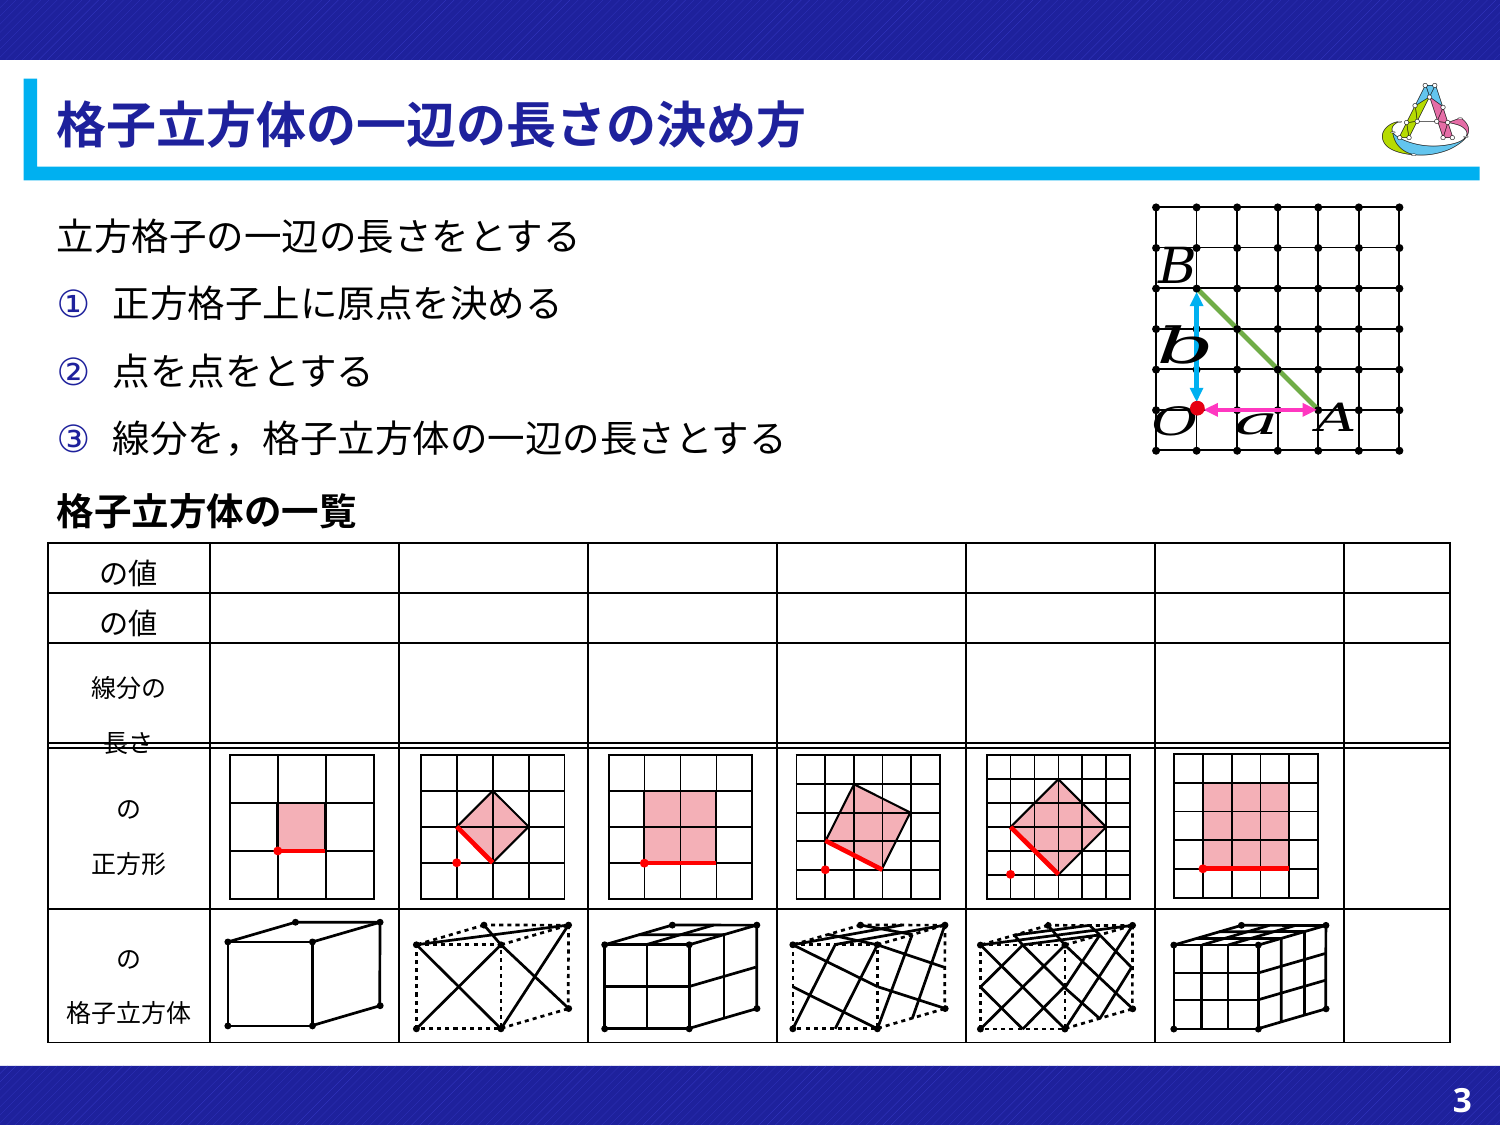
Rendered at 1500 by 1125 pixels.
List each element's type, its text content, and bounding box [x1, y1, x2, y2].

table_cell [1011, 879, 1034, 898]
table_header [988, 756, 1010, 778]
table_header [422, 756, 456, 782]
table_header [1261, 755, 1288, 782]
table_header [231, 756, 277, 802]
table_header [1011, 756, 1034, 778]
table_cell [327, 879, 373, 898]
table_cell [1290, 870, 1317, 897]
table_cell [458, 879, 492, 898]
table_cell [494, 879, 528, 898]
table_cell [1290, 812, 1317, 839]
picture [1382, 83, 1469, 156]
table_cell [1083, 879, 1105, 898]
table_cell [530, 879, 564, 898]
table_cell [645, 879, 680, 898]
table_cell [883, 879, 910, 898]
table_cell [1261, 875, 1288, 897]
table_header [1290, 755, 1317, 782]
table_cell [1233, 875, 1260, 897]
table_cell [231, 804, 277, 850]
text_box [790, 923, 948, 1031]
table_cell [1290, 841, 1317, 868]
table_cell [855, 879, 882, 898]
title 格子立方体の一辺の長さの決め方 [41, 85, 1397, 162]
table_cell [231, 852, 277, 898]
table_cell [1107, 879, 1129, 898]
table_cell [1175, 879, 1202, 897]
table_cell [988, 879, 1010, 898]
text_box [273, 846, 1208, 879]
table_header [912, 756, 939, 782]
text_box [1153, 204, 1403, 454]
table_header [855, 756, 882, 782]
table_cell [717, 879, 751, 898]
table_header [530, 756, 564, 782]
table_header [279, 756, 325, 782]
table_header [645, 756, 680, 782]
slide_number 3 [1149, 1071, 1487, 1121]
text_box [277, 782, 1290, 826]
table_cell [681, 879, 716, 898]
table_header [826, 756, 853, 782]
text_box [414, 923, 571, 1031]
table_cell [422, 879, 456, 898]
table_header [458, 756, 492, 782]
table_header [717, 756, 751, 782]
table_cell [1204, 875, 1231, 897]
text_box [276, 826, 1290, 875]
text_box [1171, 923, 1329, 1032]
table_header [327, 756, 373, 782]
table_header [681, 756, 716, 782]
table_header [883, 756, 910, 782]
table_cell [610, 879, 644, 898]
table_header [797, 756, 824, 782]
table_cell [1059, 879, 1081, 898]
table_header [1175, 755, 1202, 782]
table_cell [1290, 784, 1317, 811]
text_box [225, 920, 383, 1028]
table_header [1083, 756, 1105, 778]
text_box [602, 923, 760, 1031]
table_cell [912, 879, 939, 898]
table_header [1035, 756, 1058, 778]
table_header [610, 756, 644, 782]
table_header [1204, 755, 1231, 782]
table_cell [279, 879, 325, 898]
table_cell [826, 879, 853, 898]
table_cell [797, 879, 824, 898]
table_header [494, 756, 528, 782]
text_box 格子立方体の一覧 [41, 480, 403, 541]
table_header [1107, 756, 1129, 778]
table_header [1233, 755, 1260, 782]
table_header [1059, 756, 1081, 778]
table_cell [1035, 879, 1058, 898]
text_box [978, 923, 1135, 1032]
